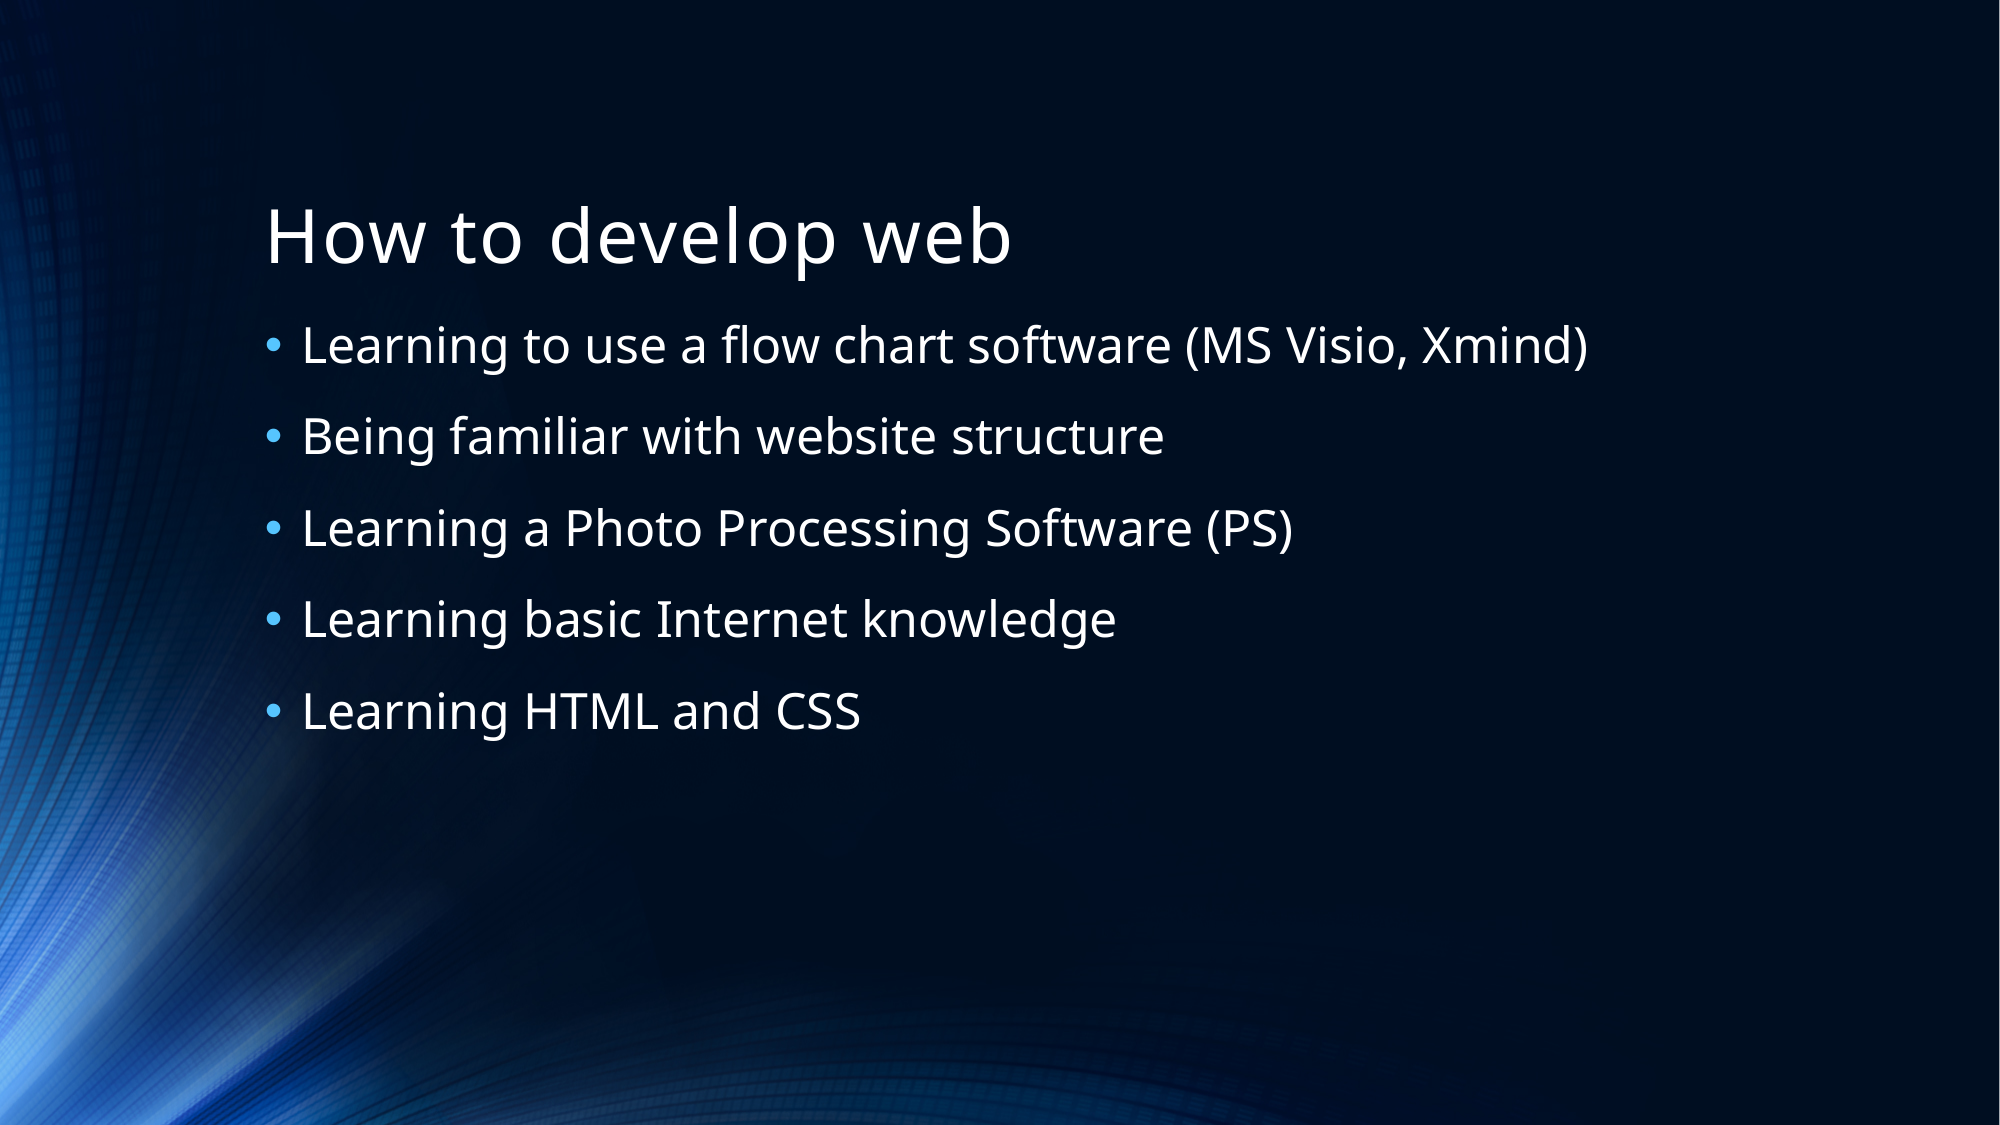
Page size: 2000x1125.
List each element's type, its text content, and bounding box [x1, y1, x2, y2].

picture [0, 0, 2000, 1125]
list Learning to use a flow chart software (MS Visio, Xmind) Being familiar with website structure Learning a Photo Processing Software (PS) Learning basic Internet knowledge Learning HTML and CSS [249, 312, 1749, 988]
title How to develop web [249, 62, 1750, 288]
